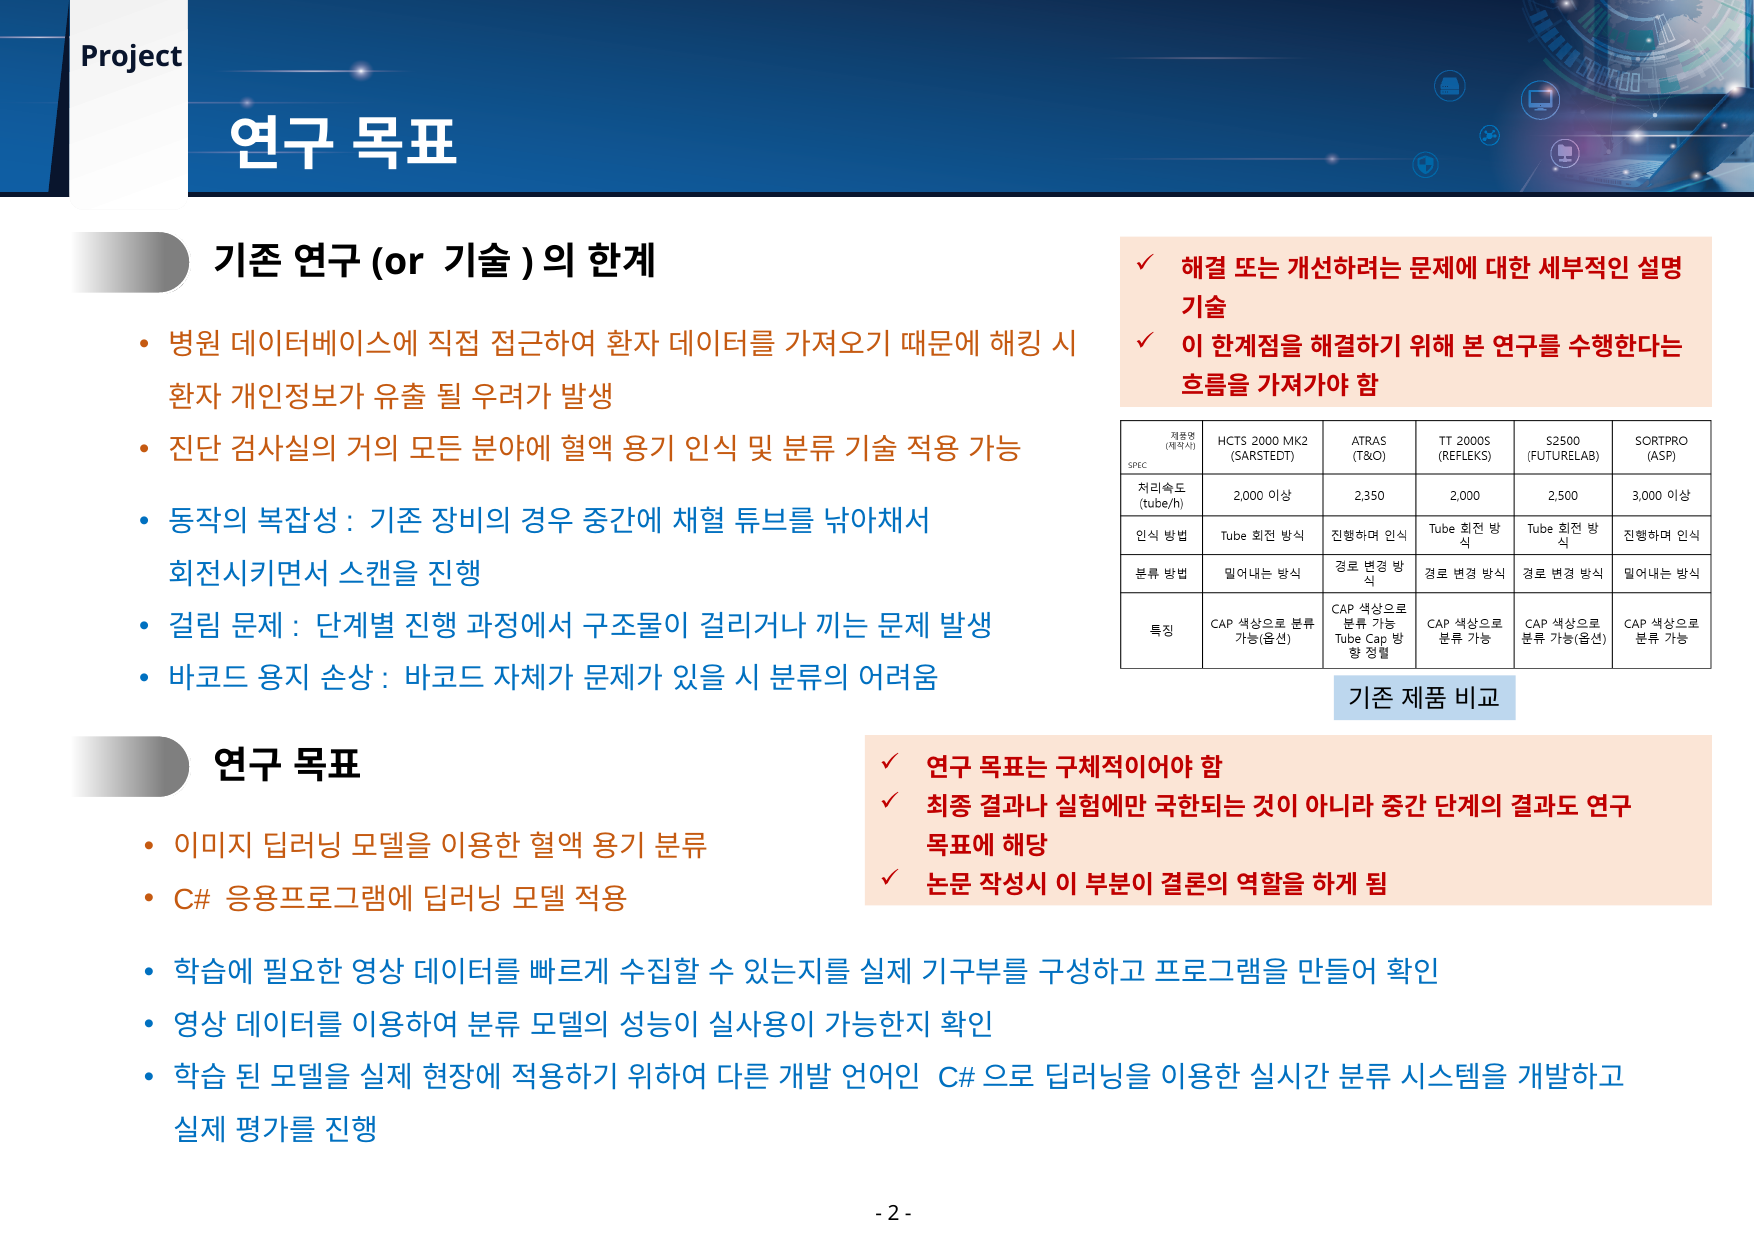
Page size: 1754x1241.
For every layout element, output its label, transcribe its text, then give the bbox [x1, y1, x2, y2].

picture [188, 0, 1754, 192]
picture [0, 0, 69, 192]
text_box 학습에 필요한 영상 데이터를 빠르게 수집할 수 있는지를 실제 기구부를 구성하고 프로그램을 만들어 확인 영상 데이터를 이용하여 분류 모델의 성능이 실사용이 가능한지 확인 학습 된 모델을 실제 현장에 적용하기 위하여 다른 개발 언어인 C#으로 딥러닝을 이용한 실시간 분류 시스템을 개발하고 실제 평가를 진행 [129, 928, 1650, 1154]
text_box - 2 - [860, 1192, 927, 1232]
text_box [70, 735, 710, 798]
text_box 병원 데이터베이스에 직접 접근하여 환자 데이터를 가져오기 때문에 해킹 시 환자 개인정보가 유출 될 우려가 발생 진단 검사실의 거의 모든 분야에 혈액 용기 인식 및 분류 기술 적용 가능 [124, 300, 1129, 473]
text_box 기존 제품 비교 [1333, 675, 1516, 721]
text_box 연구 목표 [213, 98, 1522, 184]
text_box 해결 또는 개선하려는 문제에 대한 세부적인 설명 기술 이 한계점을 해결하기 위해 본 연구를 수행한다는 흐름을 가져가야 함 [1120, 236, 1712, 407]
text_box 이미지 딥러닝 모델을 이용한 혈액 용기 분류 C# 응용프로그램에 딥러닝 모델 적용 [129, 802, 893, 923]
text_box 연구 목표는 구체적이어야 함 최종 결과나 실험에만 국한되는 것이 아니라 중간 단계의 결과도 연구 목표에 해당 논문 작성시 이 부분이 결론의 역할을 하게 됨 [864, 735, 1712, 906]
picture [1120, 420, 1712, 670]
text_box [70, 230, 710, 294]
text_box 동작의 복잡성: 기존 장비의 경우 중간에 채혈 튜브를 낚아채서 회전시키면서 스캔을 진행 걸림 문제: 단계별 진행 과정에서 구조물이 걸리거나 끼는 문제 발생 바코드 용지 손상: 바코드 자체가 문제가 있을 시 분류의 어려움 [124, 477, 1096, 703]
